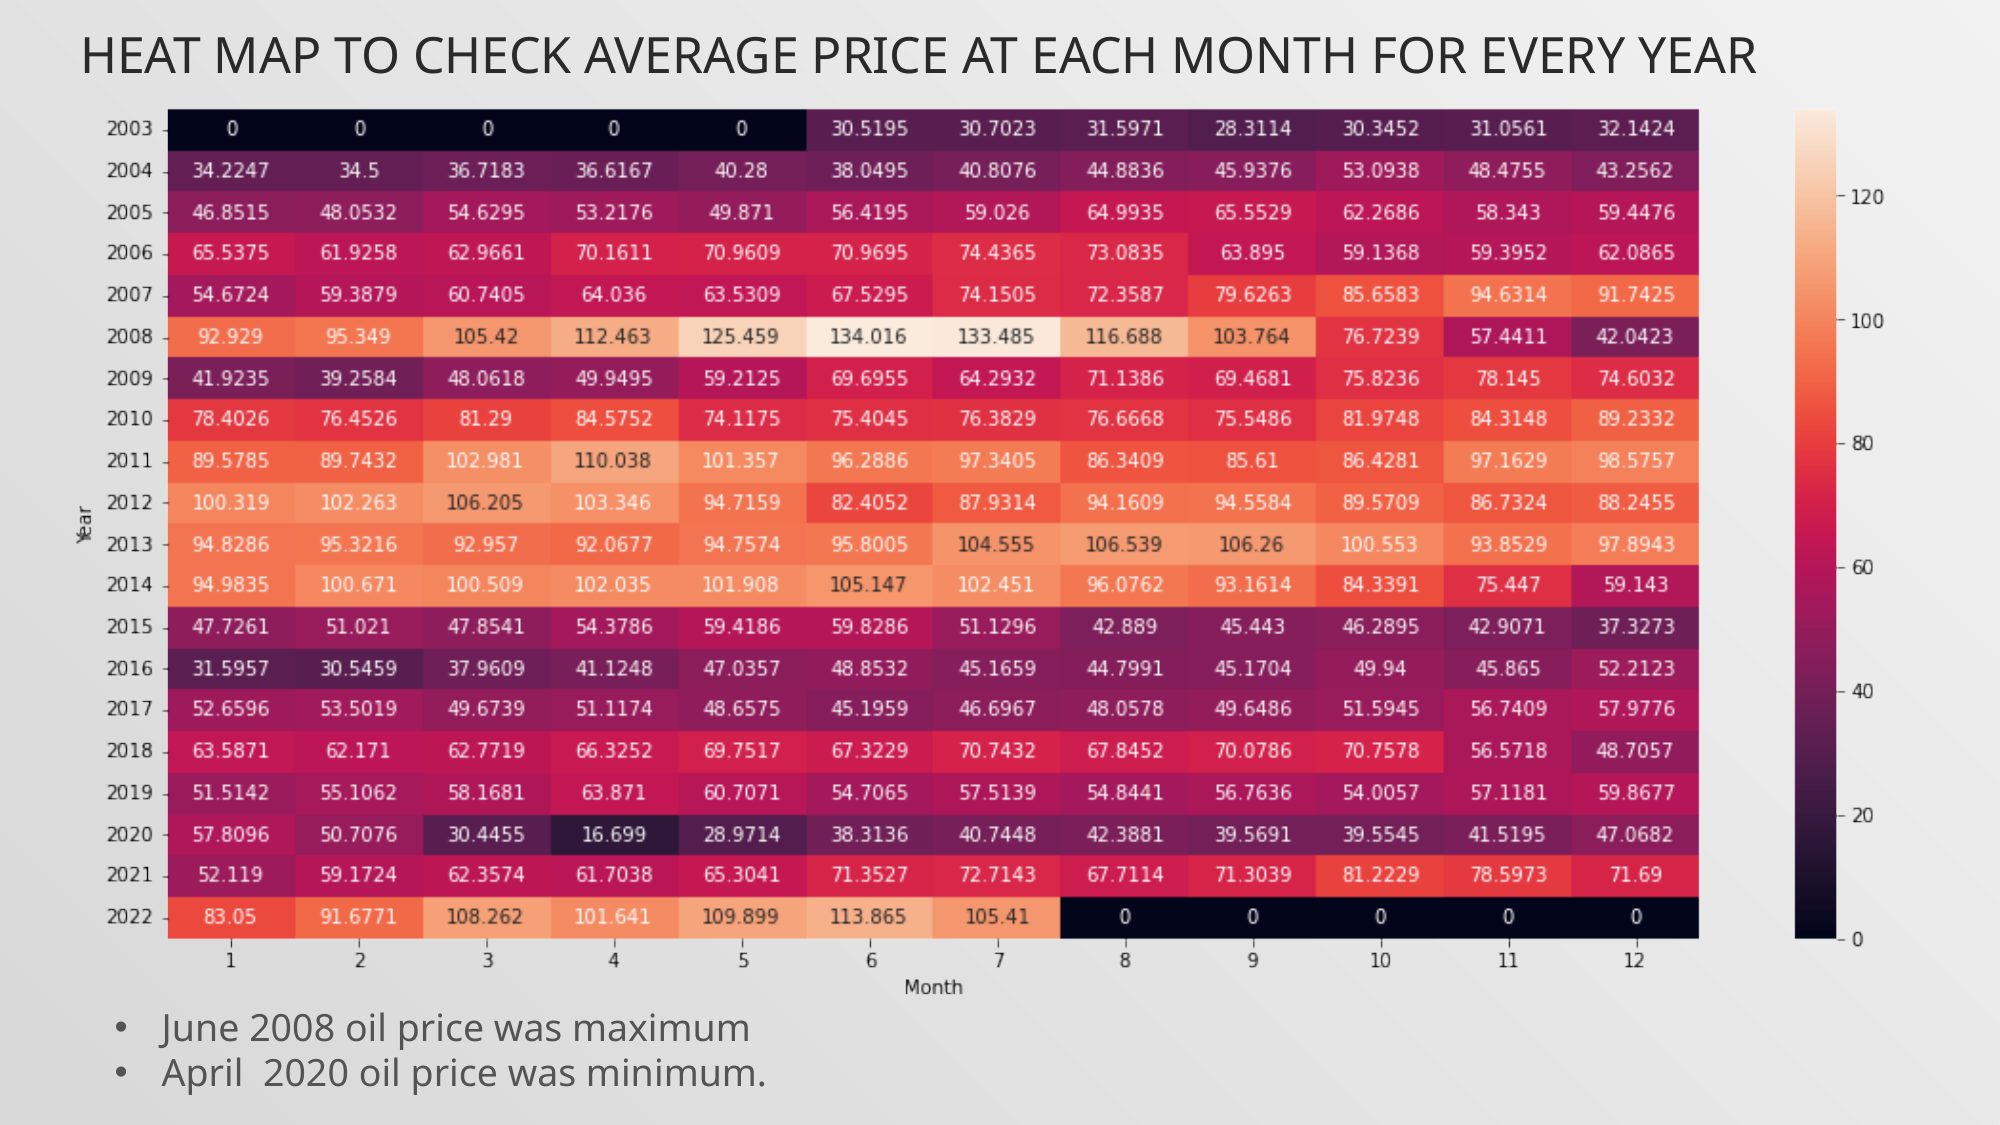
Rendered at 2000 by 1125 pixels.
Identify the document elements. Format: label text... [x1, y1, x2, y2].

text_box June 2008 oil price was maximum April 2020 oil price was minimum. [99, 1019, 1888, 1102]
title HEAT MAP TO CHECK AVERAGE PRICE AT EACH MONTH FOR EVERY YEAR [65, 18, 1938, 92]
picture [64, 95, 1900, 1012]
